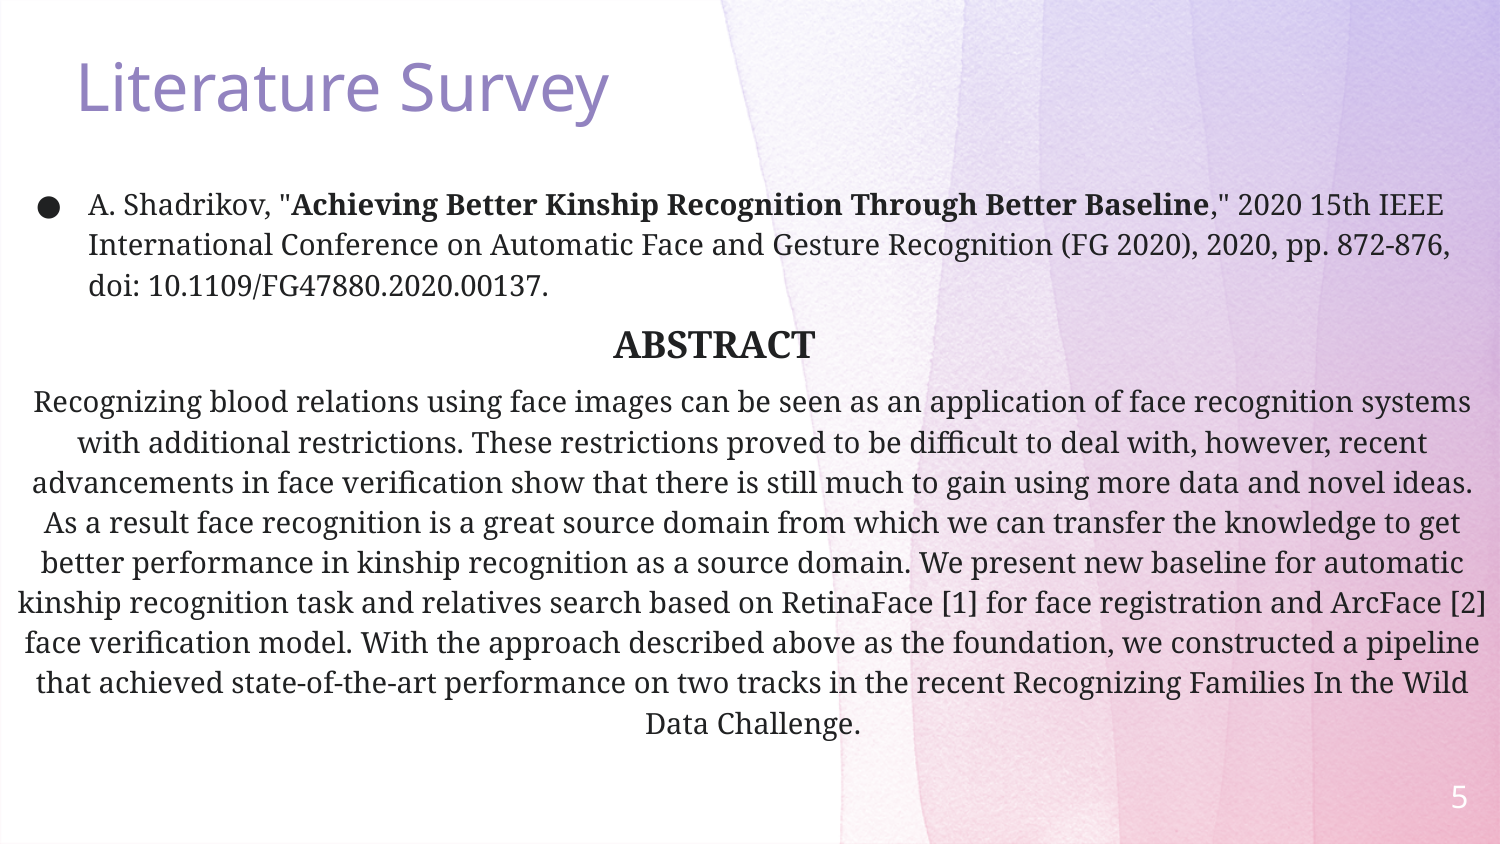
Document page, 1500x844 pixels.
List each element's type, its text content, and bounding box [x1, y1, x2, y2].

picture [0, 0, 1500, 844]
list A. Shadrikov, "Achieving Better Kinship Recognition Through Better Baseline," 2020 15th IEEE International Conference on Automatic Face and Gesture Recognition (FG 2020), 2020, pp. 872-876, doi: 10.1109/FG47880.2020.00137. ABSTRACT Recognizing blood relations using face images can be seen as an application of face recognition systems with additional restrictions. These restrictions proved to be difficult to deal with, however, recent advancements in face verification show that there is still much to gain using more data and novel ideas. As a result face recognition is a great source domain from which we can transfer the knowledge to get better performance in kinship recognition as a source domain. We present new baseline for automatic kinship recognition task and relatives search based on RetinaFace [1] for face registration and ArcFace [2] face verification model. With the approach described above as the foundation, we constructed a pipeline that achieved state-of-the-art performance on two tracks in the recent Recognizing Families In the Wild Data Challenge. [13, 181, 1493, 758]
slide_number ‹#› [1378, 766, 1469, 832]
title Literature Survey [75, 61, 1071, 126]
